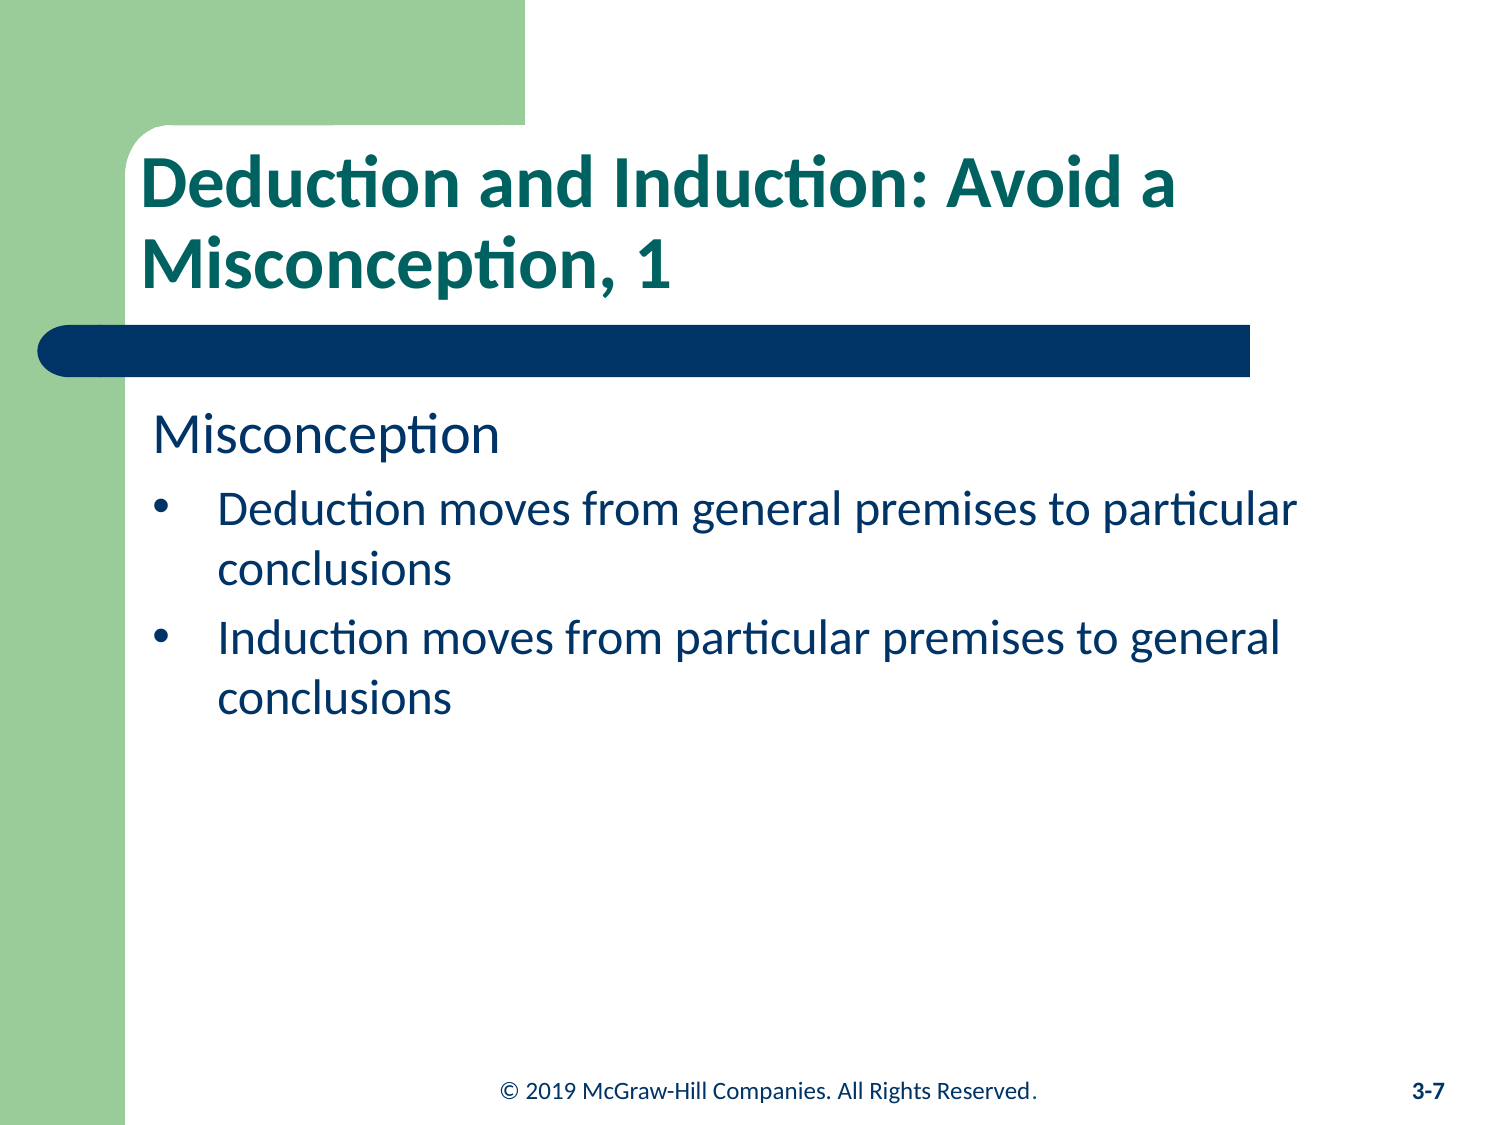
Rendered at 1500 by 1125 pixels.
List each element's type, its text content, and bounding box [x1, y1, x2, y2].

title Deduction and Induction: Avoid a Misconception, 1 [125, 125, 1425, 313]
list Misconception Deduction moves from general premises to particular conclusions Induction moves from particular premises to general conclusions [137, 387, 1400, 999]
